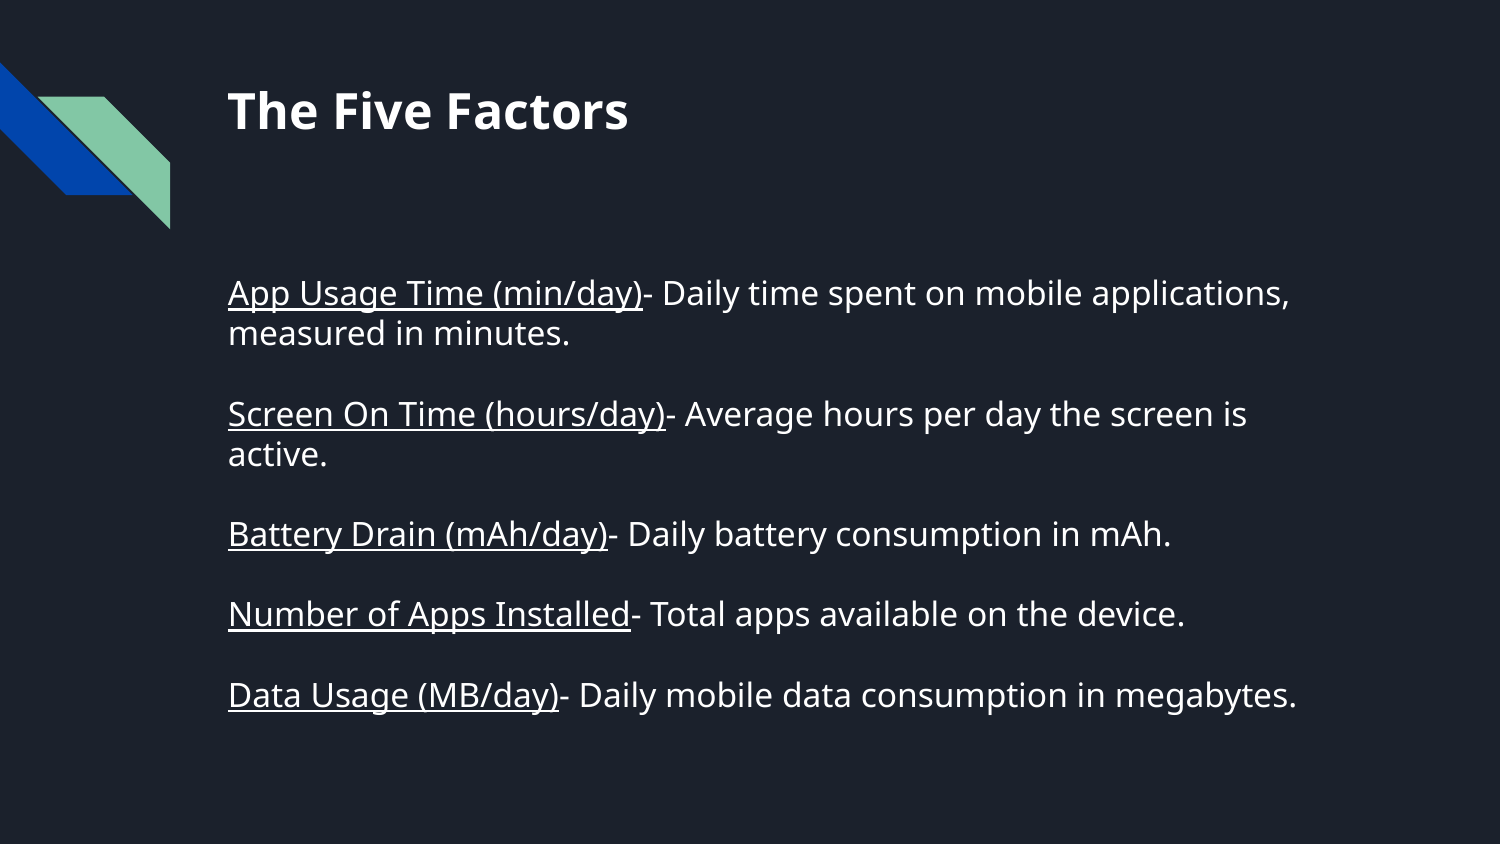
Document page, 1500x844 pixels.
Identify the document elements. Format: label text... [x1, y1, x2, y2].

list App Usage Time (min/day)- Daily time spent on mobile applications, measured in minutes. Screen On Time (hours/day)- Average hours per day the screen is active. Battery Drain (mAh/day)- Daily battery consumption in mAh. Number of Apps Installed- Total apps available on the device. Data Usage (MB/day)- Daily mobile data consumption in megabytes. [212, 257, 1368, 735]
title The Five Factors [212, 64, 1368, 215]
